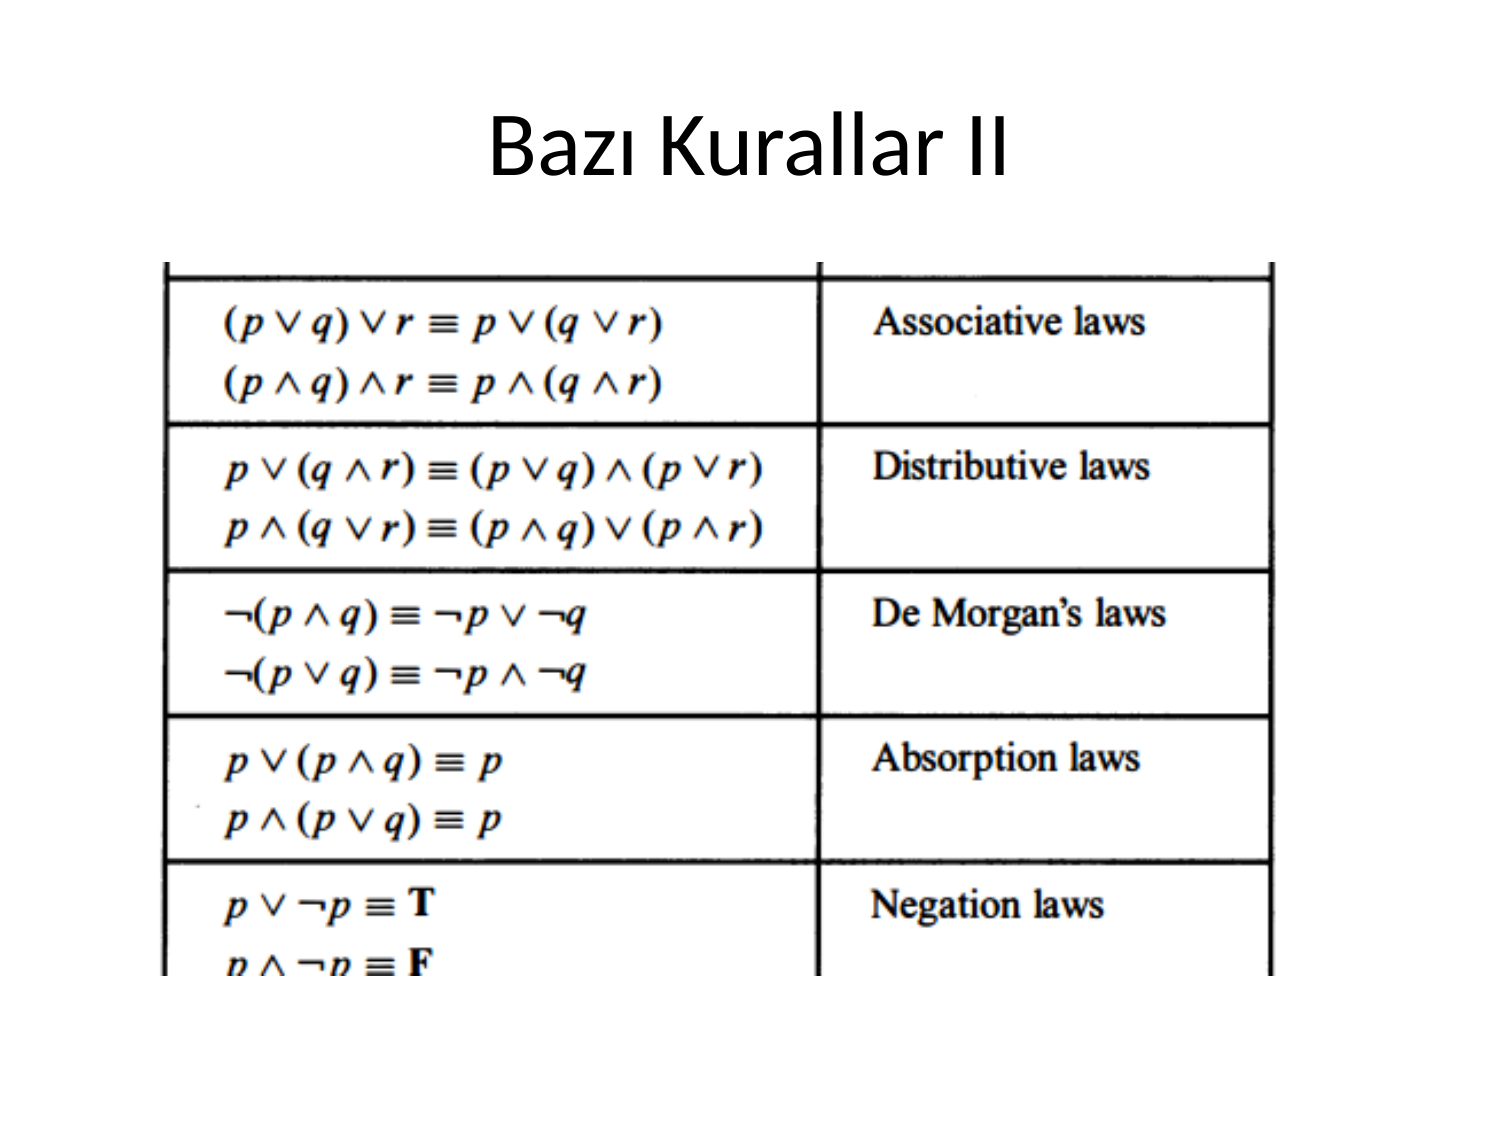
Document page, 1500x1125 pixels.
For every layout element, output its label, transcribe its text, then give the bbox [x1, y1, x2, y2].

title Bazı Kurallar II [75, 45, 1425, 233]
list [152, 262, 1302, 976]
